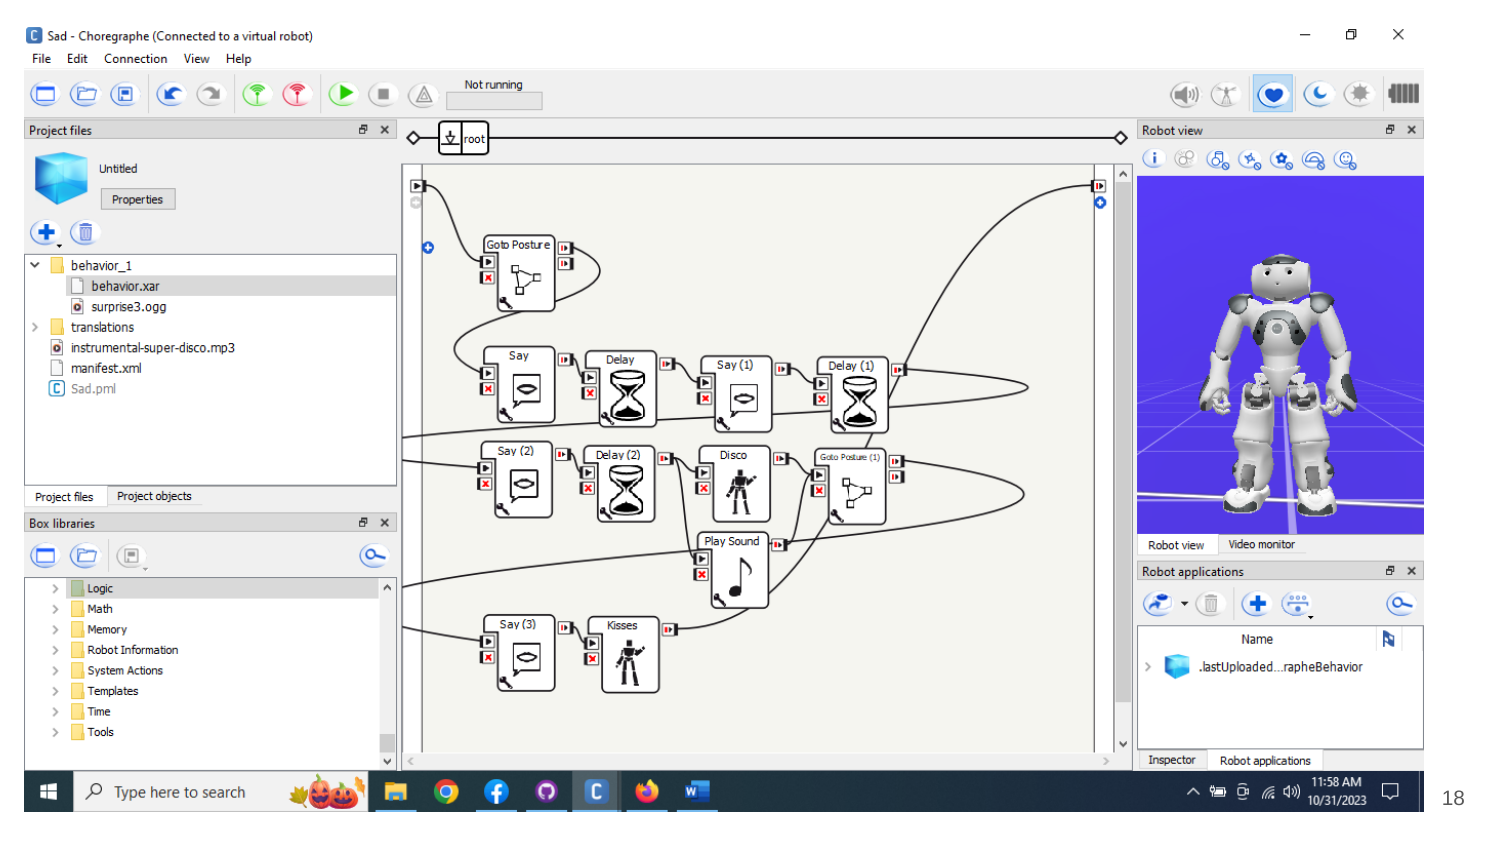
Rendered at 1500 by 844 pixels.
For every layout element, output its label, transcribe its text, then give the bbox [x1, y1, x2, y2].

slide_number ‹#› [1389, 764, 1480, 830]
picture [24, 24, 1425, 812]
